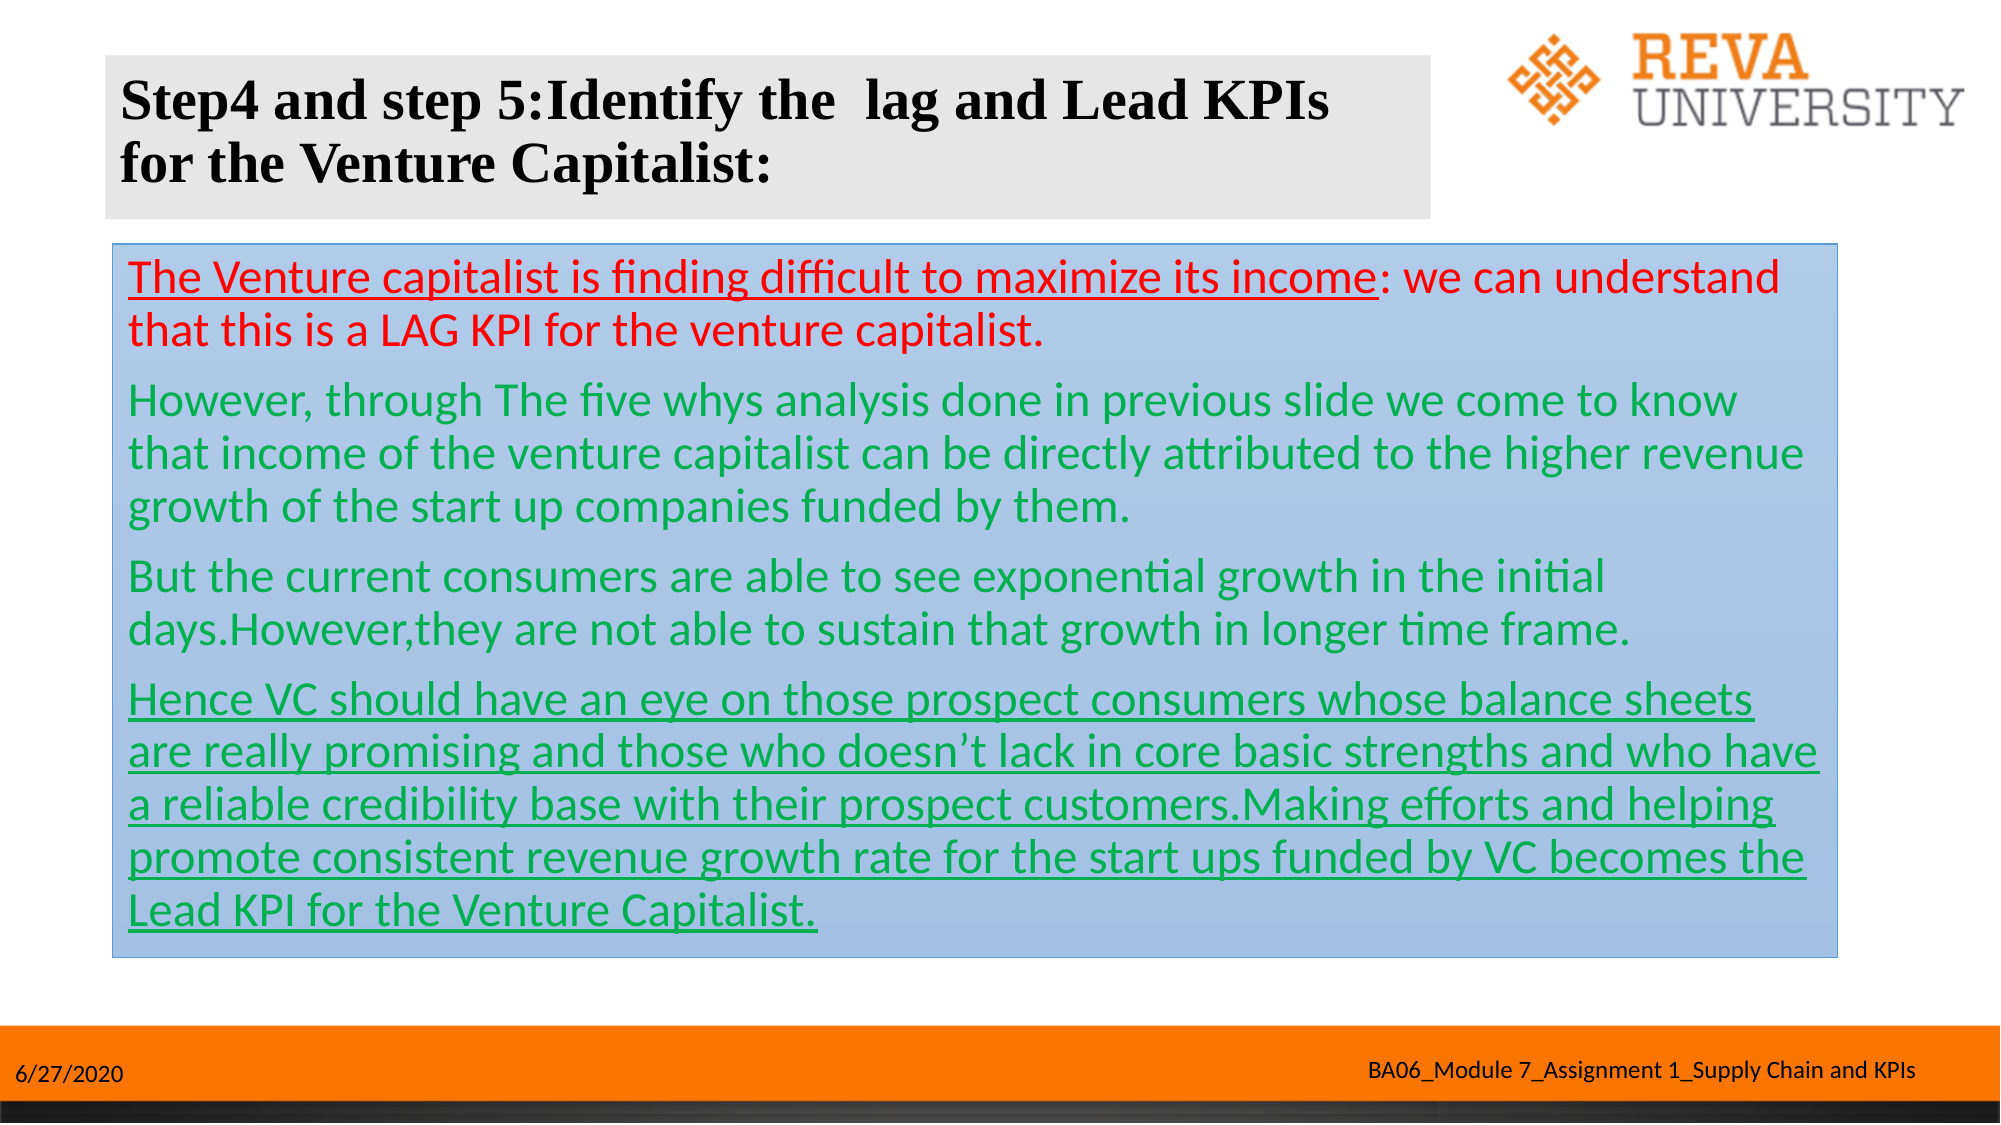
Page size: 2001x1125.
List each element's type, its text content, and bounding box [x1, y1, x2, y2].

picture [1507, 15, 1988, 144]
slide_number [0, 1042, 450, 1102]
picture [0, 1013, 2000, 1123]
footer BA06_Module 7_Assignment 1_Supply Chain and KPIs [1305, 1038, 1981, 1099]
title Step4 and step 5:Identify the lag and Lead KPIs for the Venture Capitalist: [105, 55, 1431, 220]
list The Venture capitalist is finding difficult to maximize its income: we can understand that this is a LAG KPI for the venture capitalist. However, through The five whys analysis done in previous slide we come to know that income of the venture capitalist can be directly attributed to the higher revenue growth of the start up companies funded by them. But the current consumers are able to see exponential growth in the initial days.However,they are not able to sustain that growth in longer time frame. Hence VC should have an eye on those prospect consumers whose balance sheets are really promising and those who doesn’t lack in core basic strengths and who have a reliable credibility base with their prospect customers.Making efforts and helping promote consistent revenue growth rate for the start ups funded by VC becomes the Lead KPI for the Venture Capitalist. [112, 243, 1838, 958]
